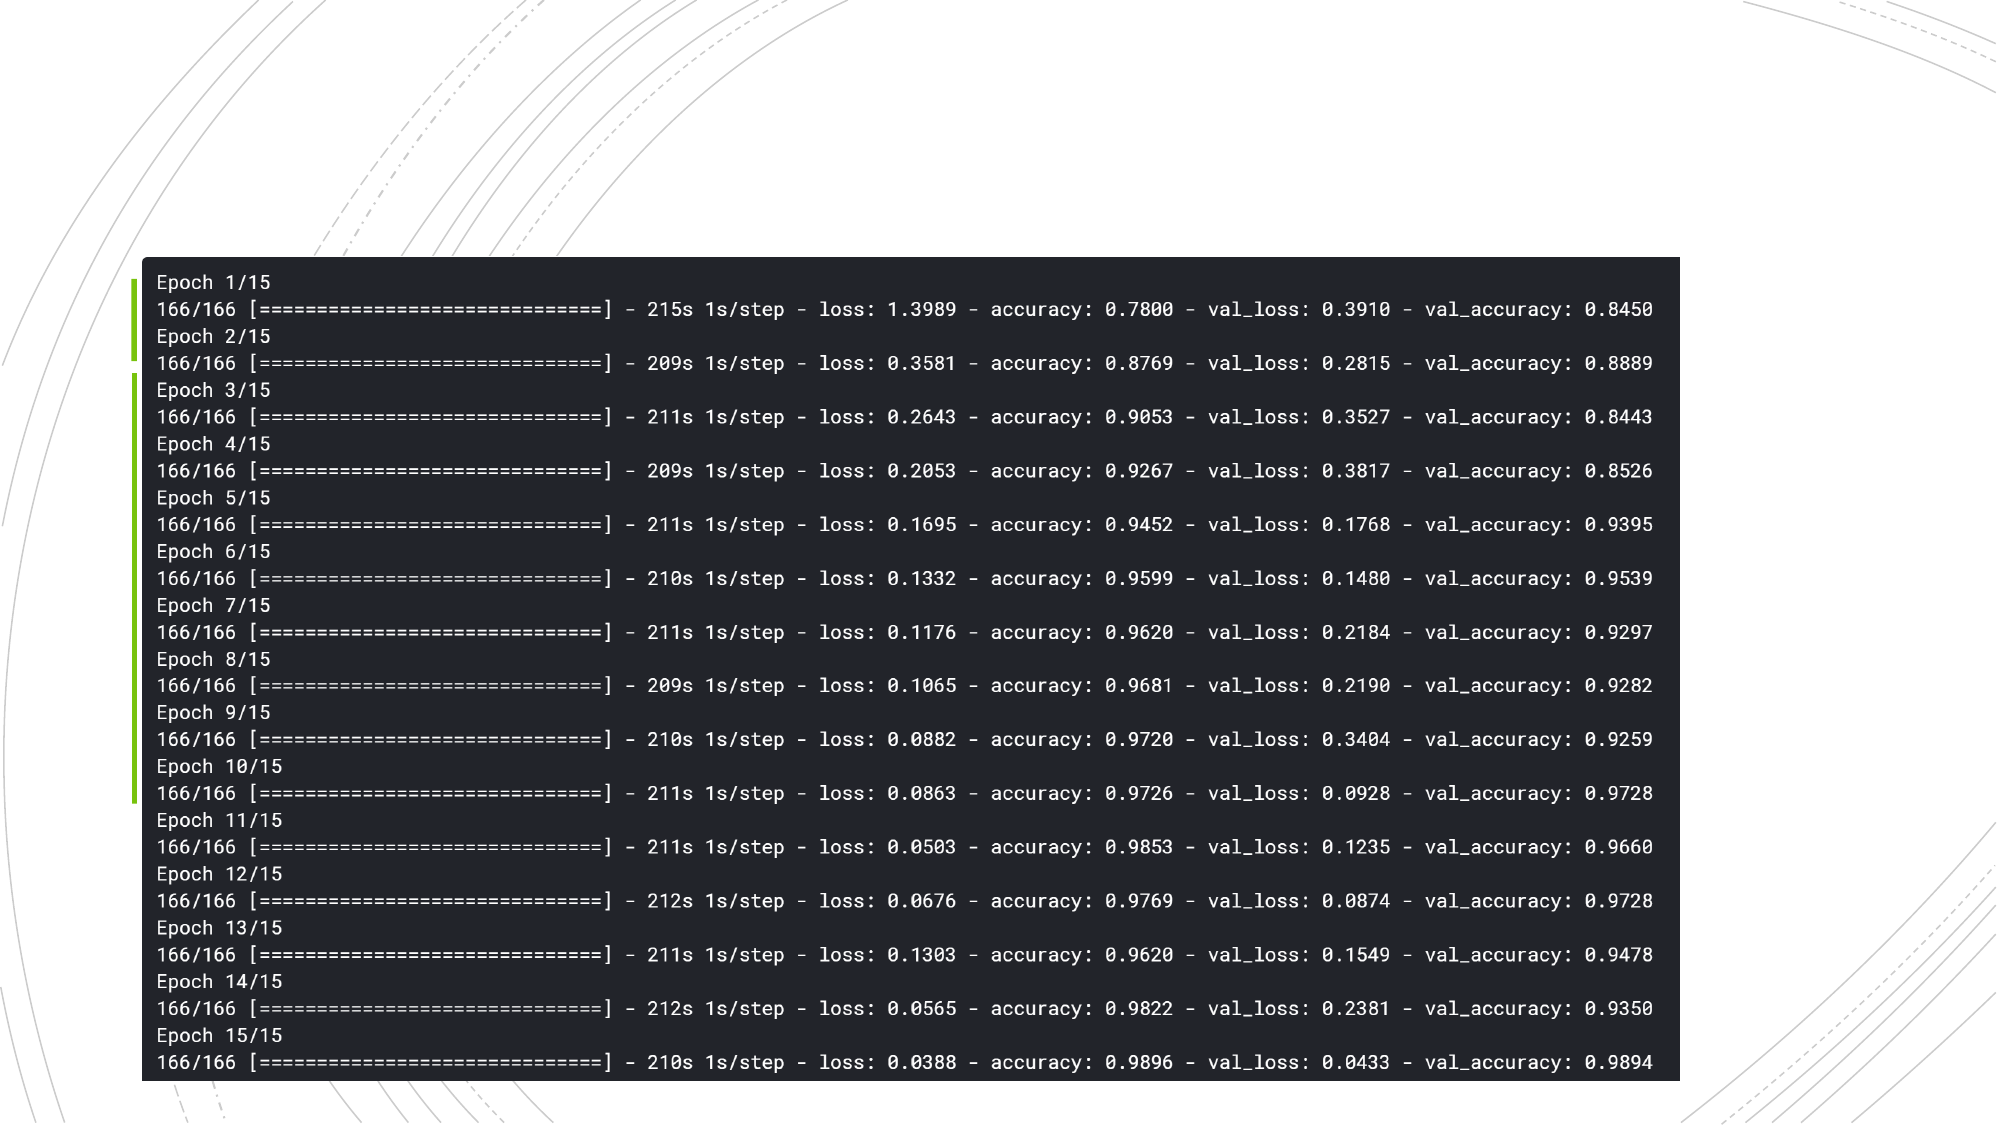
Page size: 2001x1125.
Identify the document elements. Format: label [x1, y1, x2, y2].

list [137, 255, 1680, 1082]
